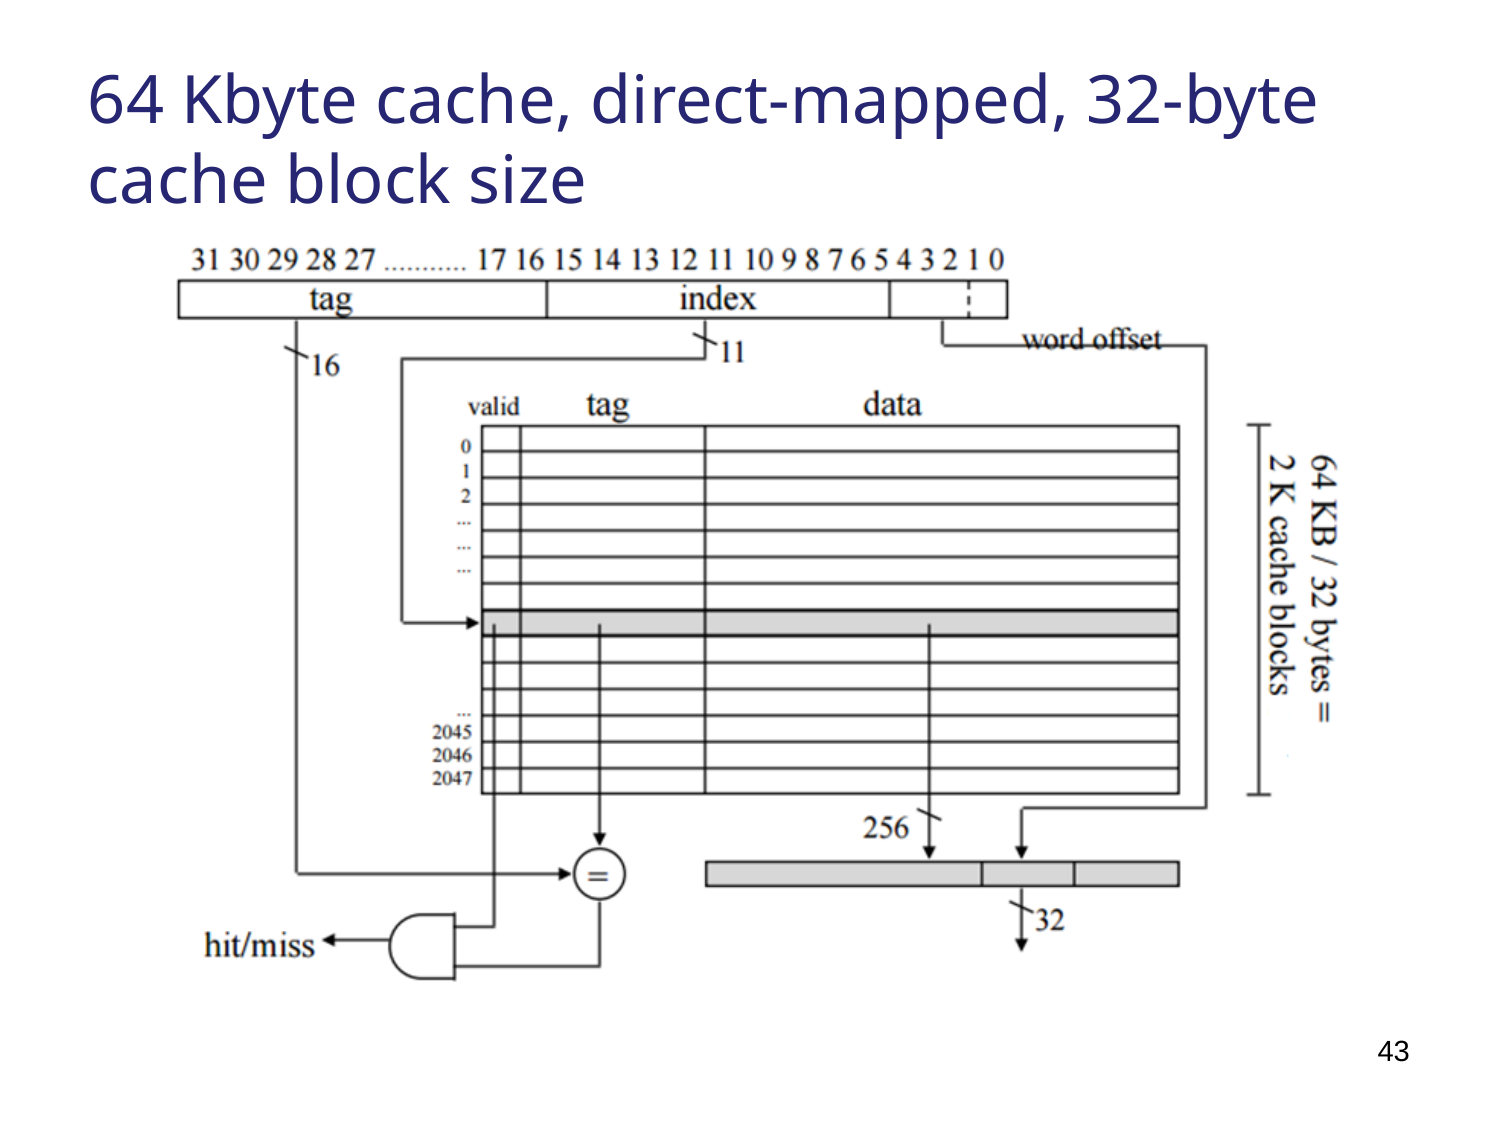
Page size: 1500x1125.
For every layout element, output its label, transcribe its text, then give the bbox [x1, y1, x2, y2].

picture [137, 218, 1371, 988]
slide_number 43 [1074, 1024, 1425, 1103]
text_box 64 Kbyte cache, direct-mapped, 32-byte cache block size [72, 49, 1436, 224]
